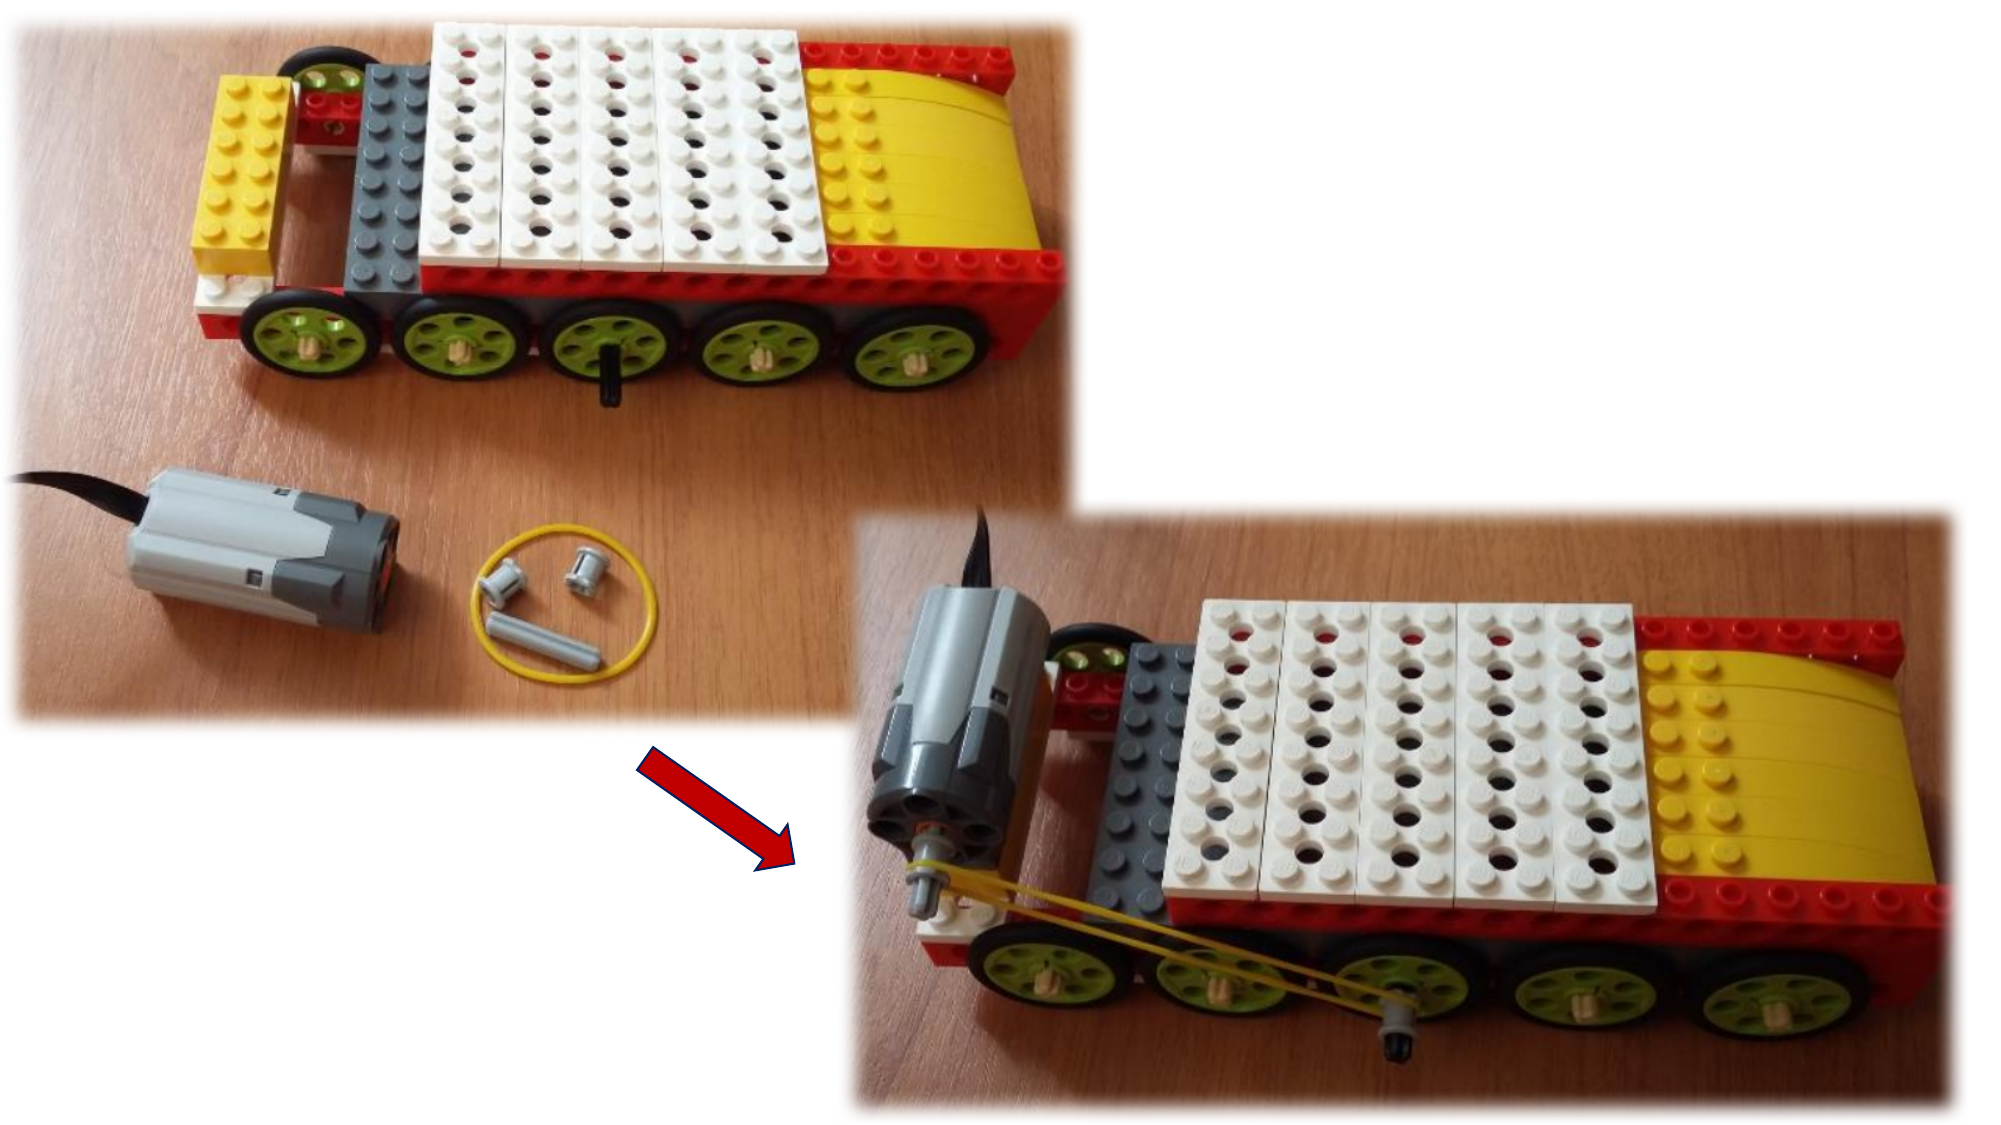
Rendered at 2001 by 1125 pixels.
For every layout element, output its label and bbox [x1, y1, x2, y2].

text_box [635, 745, 796, 872]
picture [0, 0, 1969, 1125]
